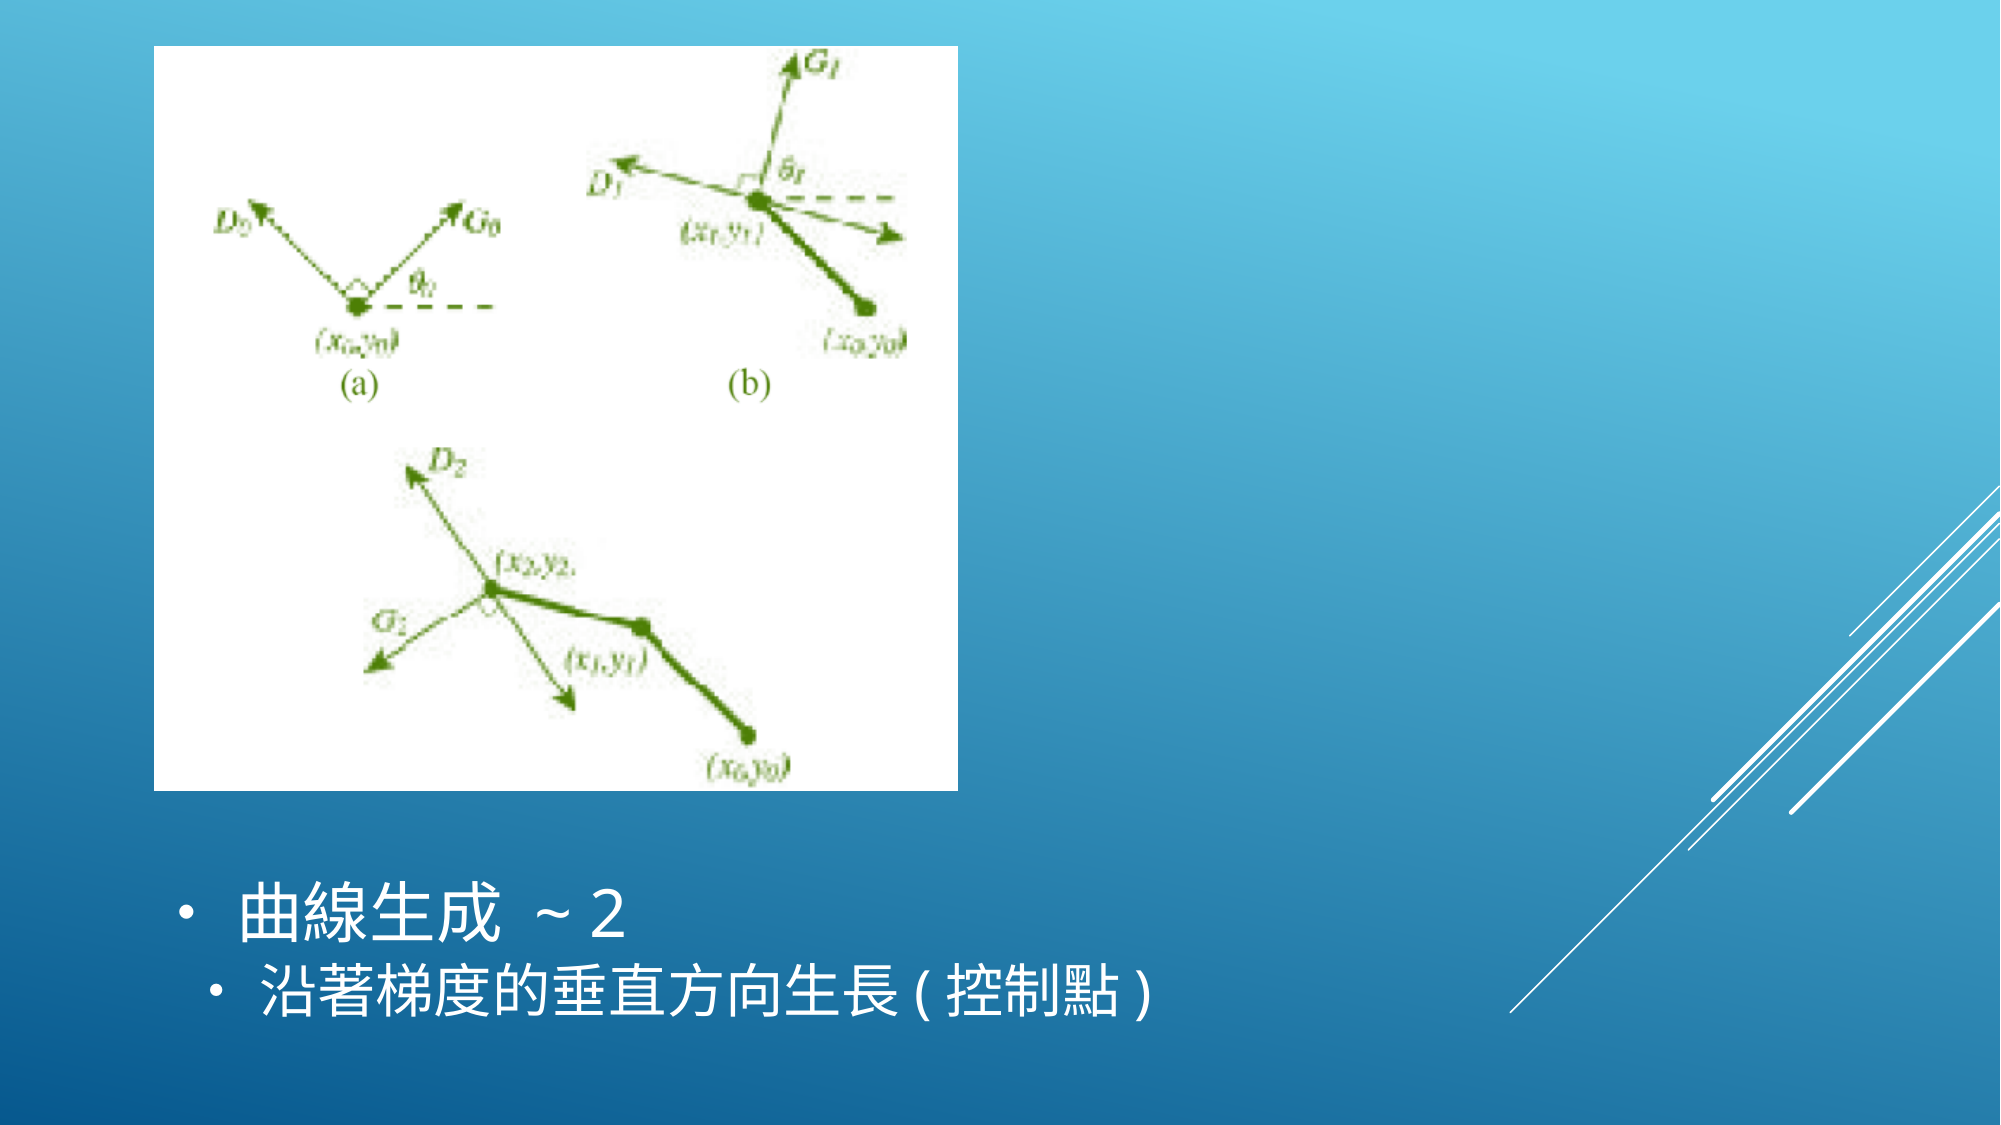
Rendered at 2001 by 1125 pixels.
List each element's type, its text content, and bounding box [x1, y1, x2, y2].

picture [154, 45, 958, 792]
text_box •曲線生成 ~ 2 [138, 863, 1280, 959]
text_box •沿著梯度的垂直方向生長(控制點) [172, 946, 1314, 1032]
